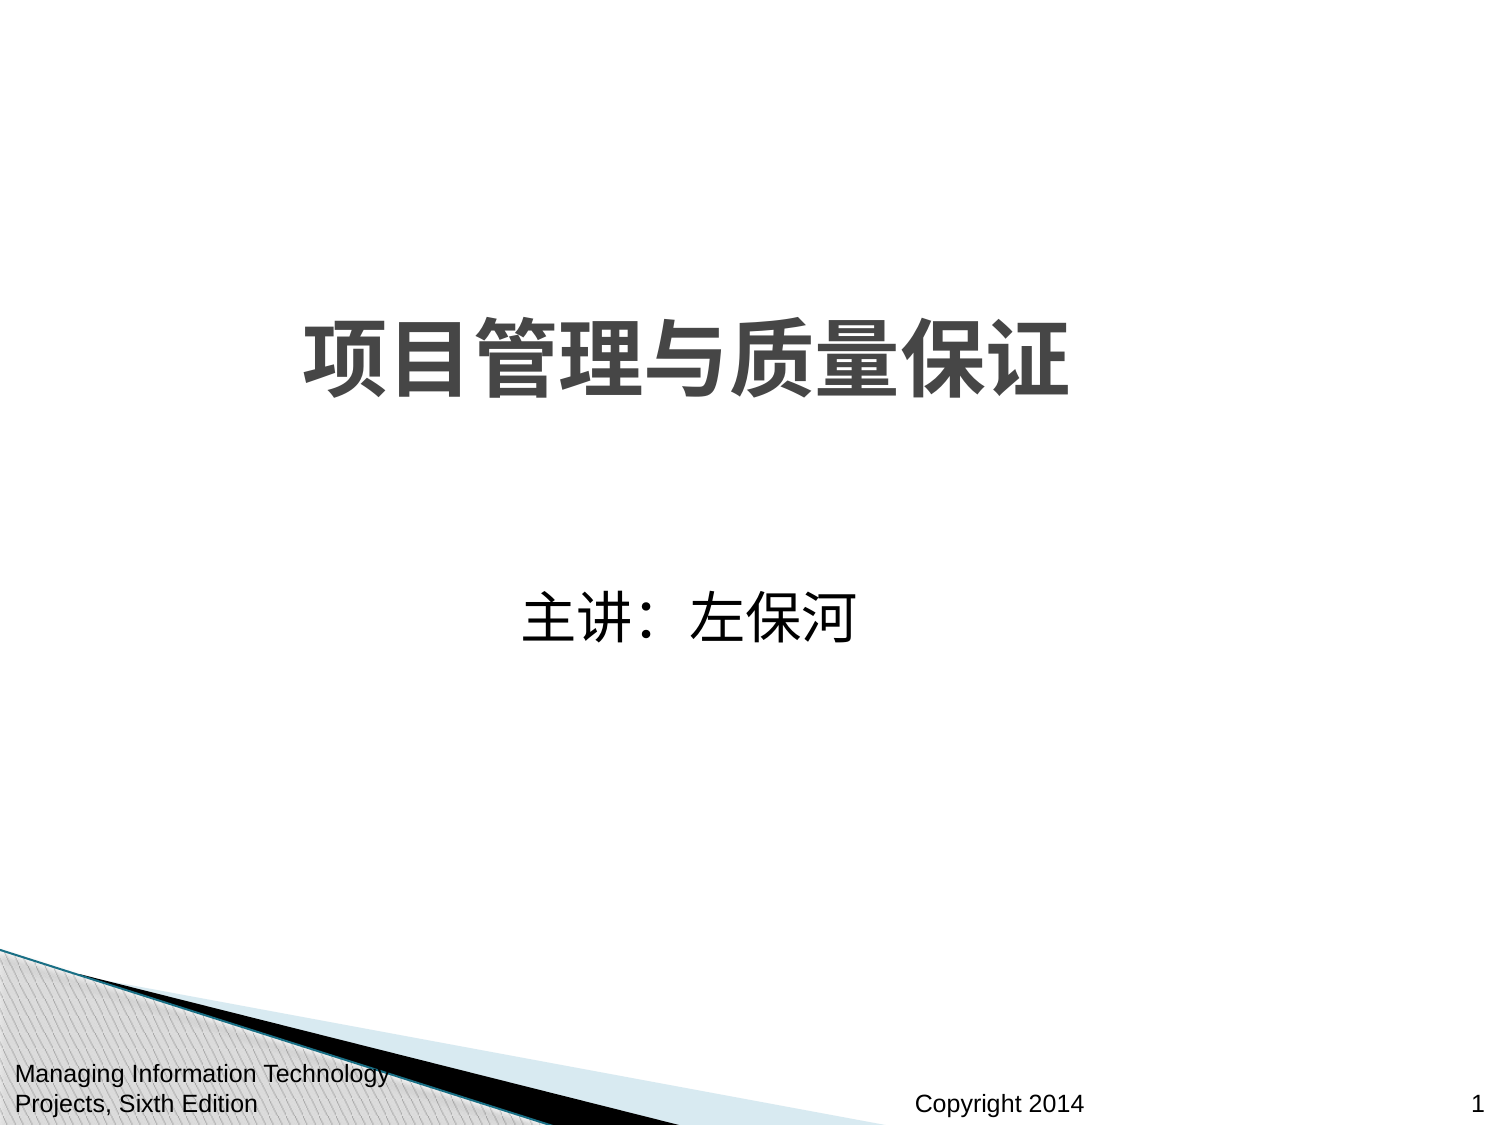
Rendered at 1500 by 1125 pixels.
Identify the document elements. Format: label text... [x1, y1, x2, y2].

title 项目管理与质量保证 [287, 262, 1175, 450]
footer Managing Information Technology Projects, Sixth Edition [0, 1065, 425, 1125]
list 主讲：左保河 [487, 574, 1001, 676]
slide_number 1 [1408, 1065, 1500, 1125]
